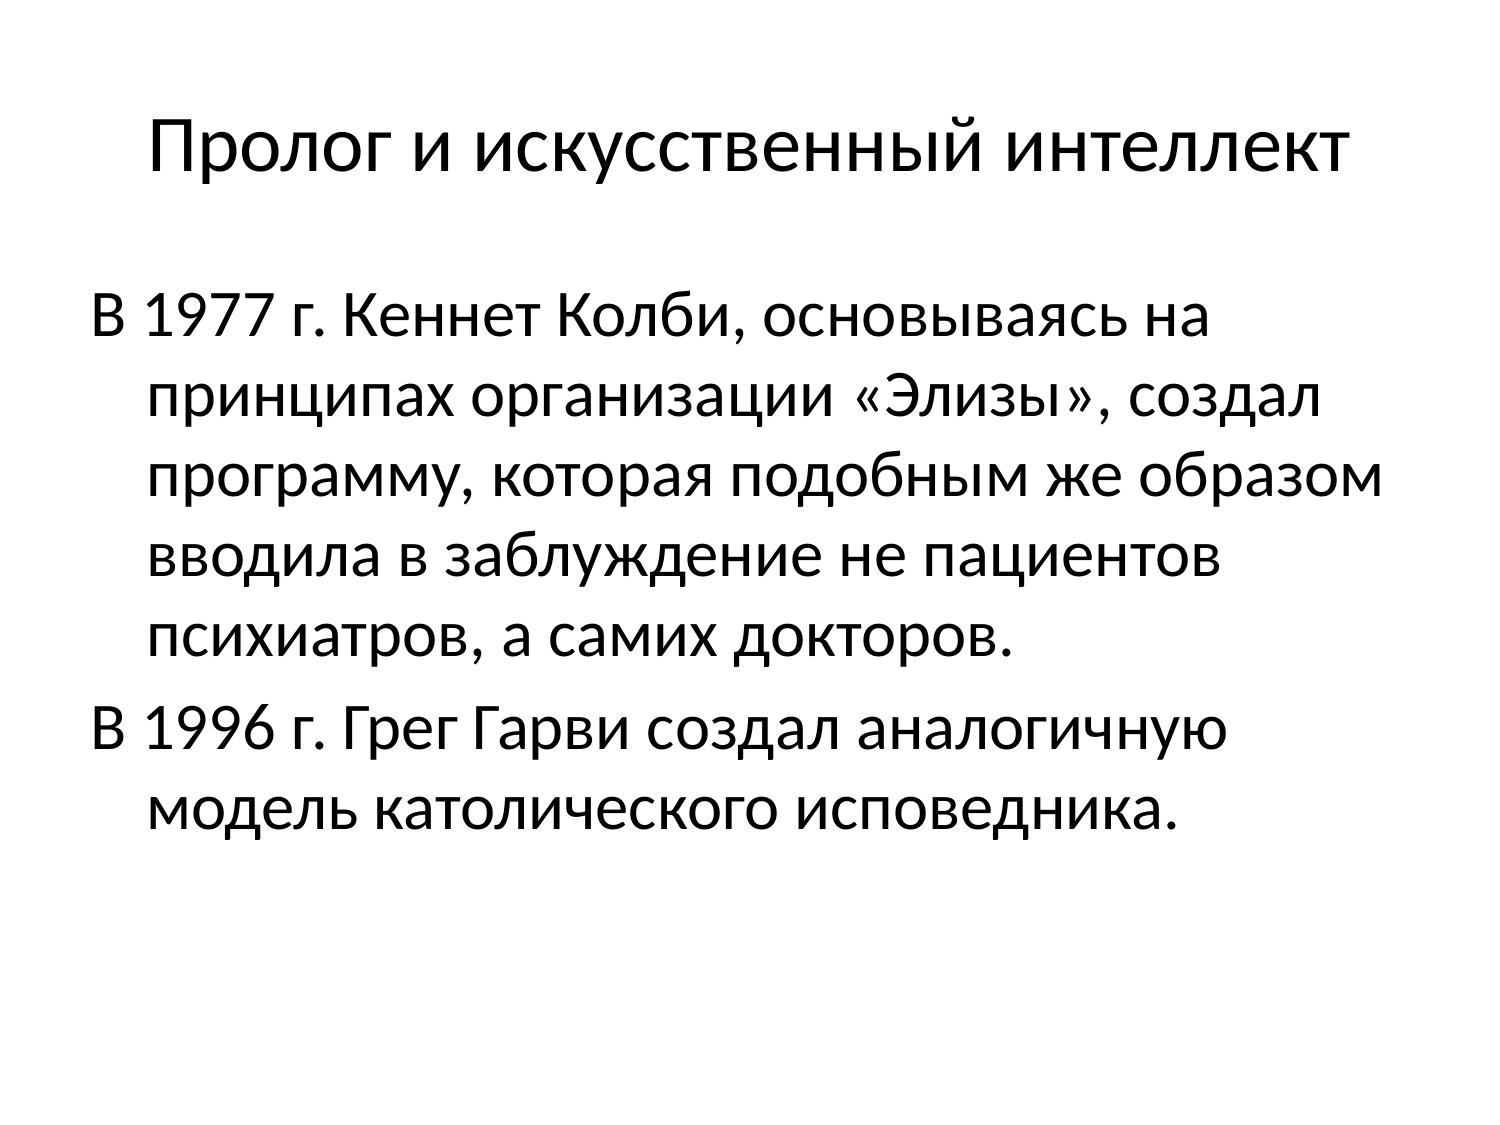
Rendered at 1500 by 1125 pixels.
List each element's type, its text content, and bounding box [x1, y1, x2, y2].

list В 1977 г. Кеннет Колби, основываясь на принципах организации «Элизы», создал программу, которая подобным же образом вводила в заблуждение не пациентов психиатров, а самих докторов. В 1996 г. Грег Гарви создал аналогичную модель католического исповедника. [75, 262, 1425, 1005]
title Пролог и искусственный интеллект [75, 45, 1425, 233]
